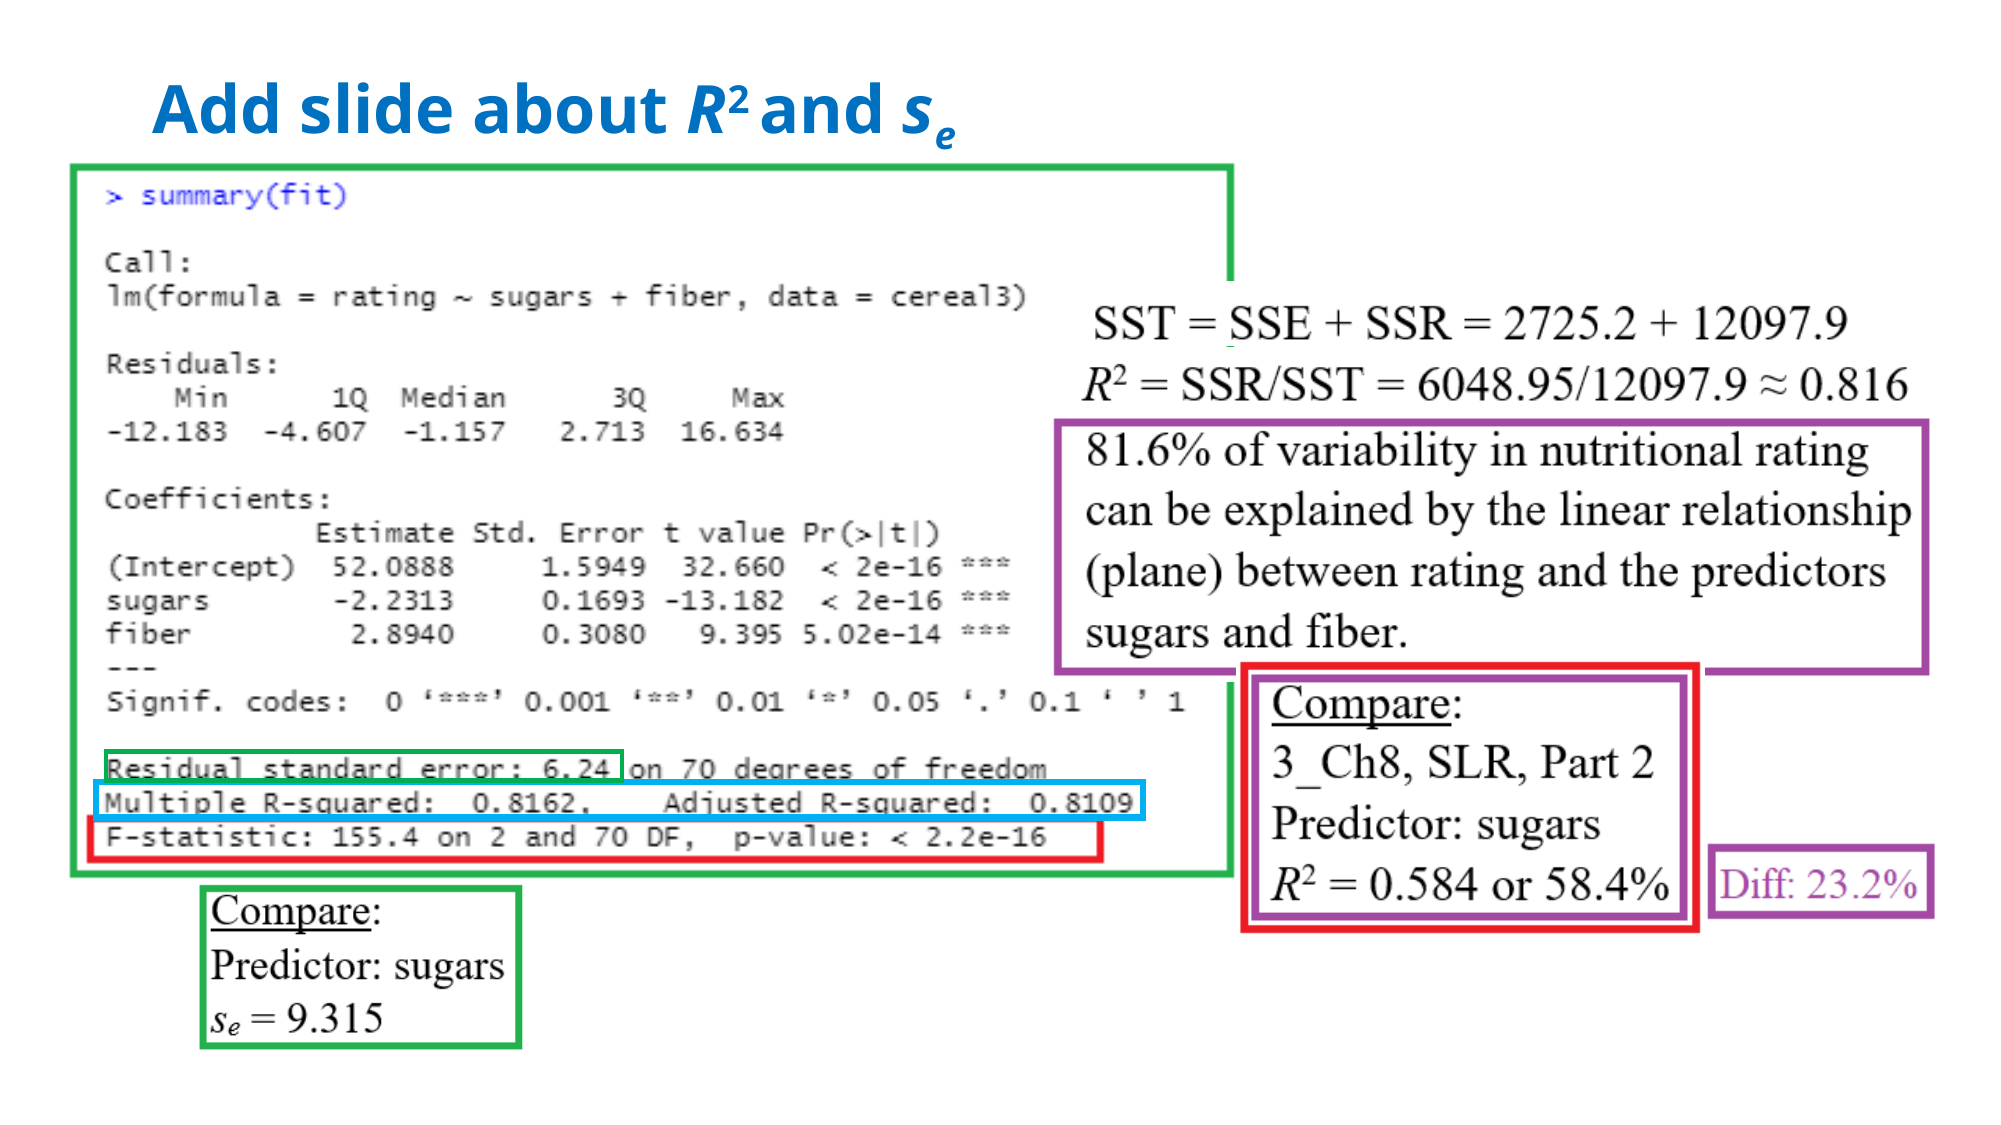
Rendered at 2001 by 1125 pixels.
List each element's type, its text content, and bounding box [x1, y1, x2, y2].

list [60, 157, 1242, 888]
picture [1065, 281, 1876, 346]
title Add slide about R2 and se [137, 59, 1863, 158]
picture [1048, 347, 1939, 938]
picture [197, 881, 528, 1051]
